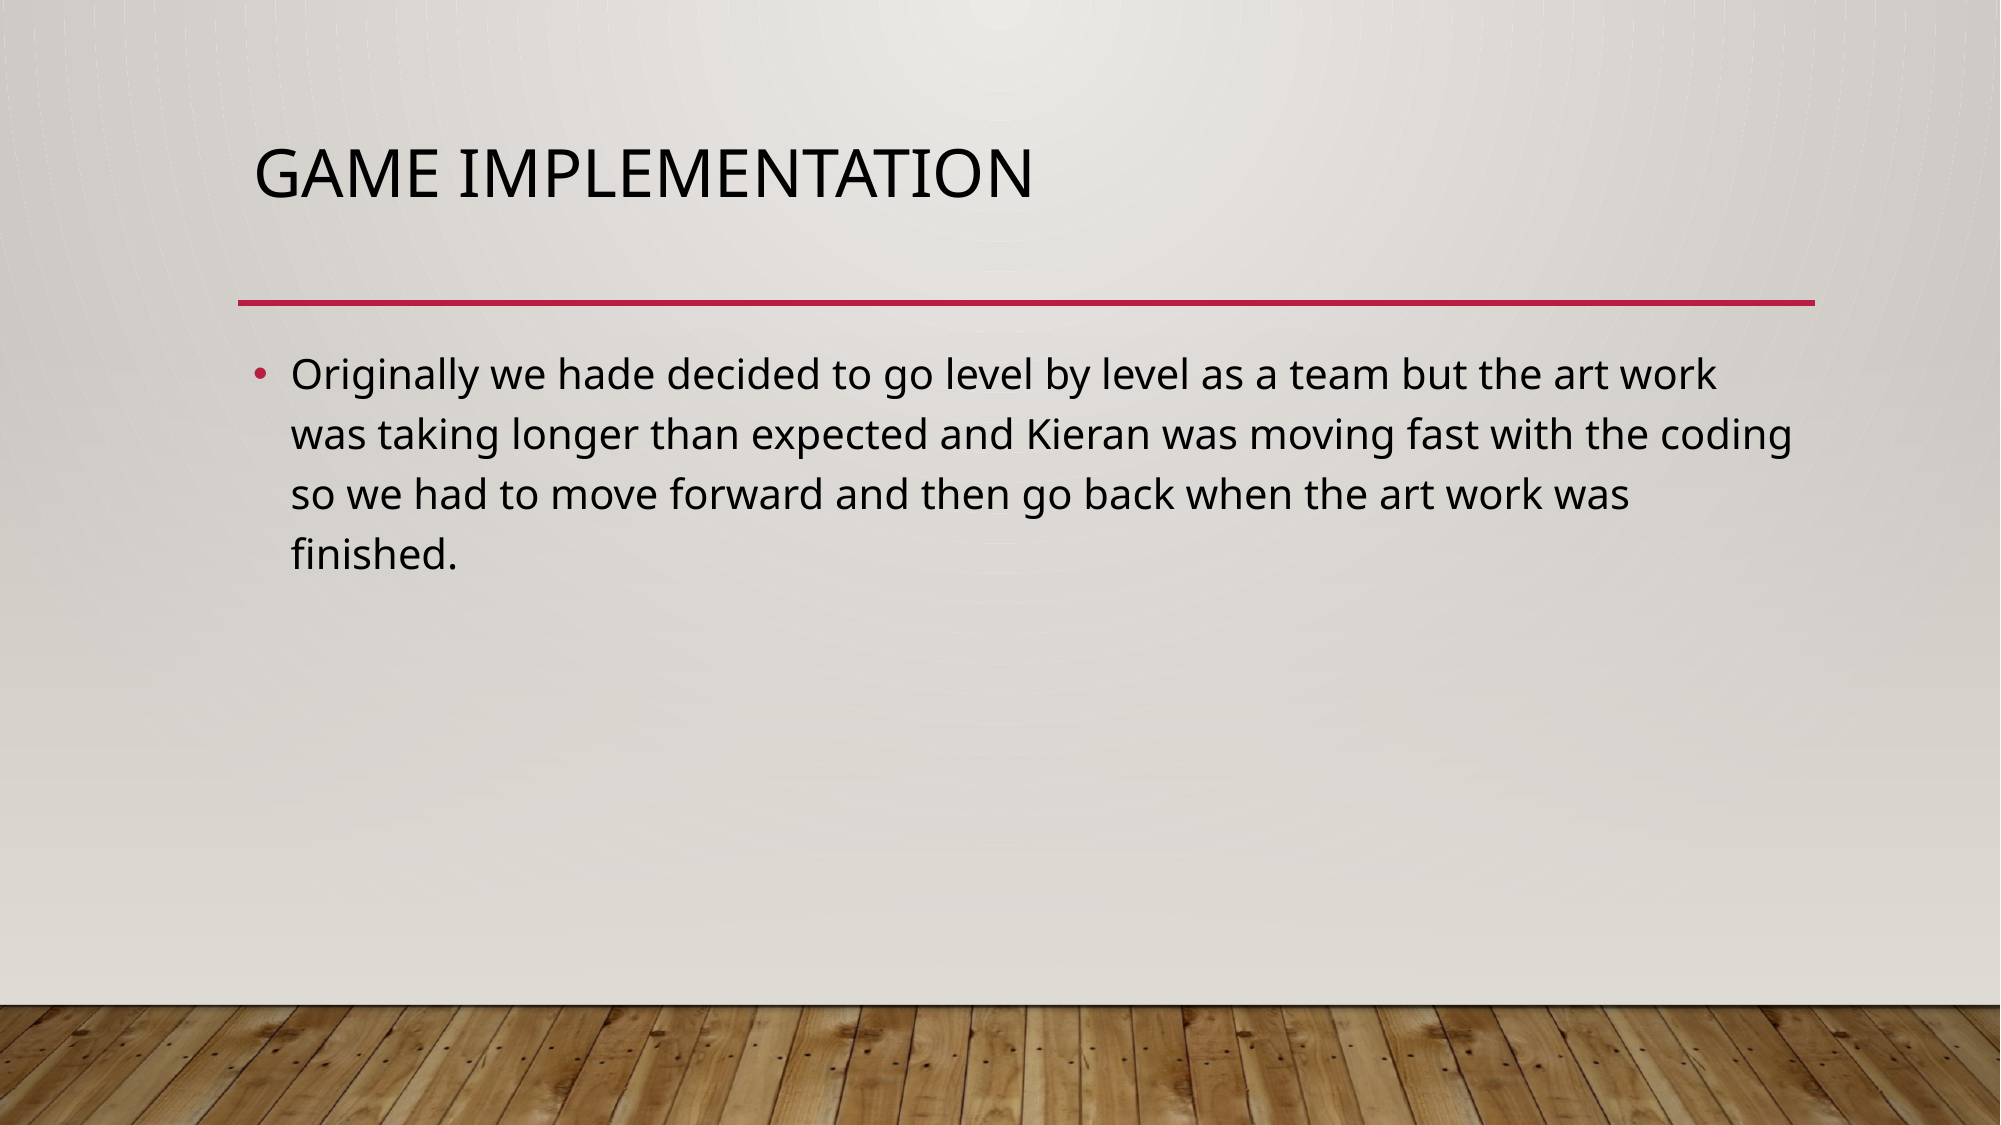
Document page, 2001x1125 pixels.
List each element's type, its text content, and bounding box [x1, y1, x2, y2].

picture [0, 1005, 2000, 1125]
list Originally we hade decided to go level by level as a team but the art work was taking longer than expected and Kieran was moving fast with the coding so we had to move forward and then go back when the art work was finished. [238, 330, 1814, 897]
title Game Implementation [238, 131, 1814, 305]
